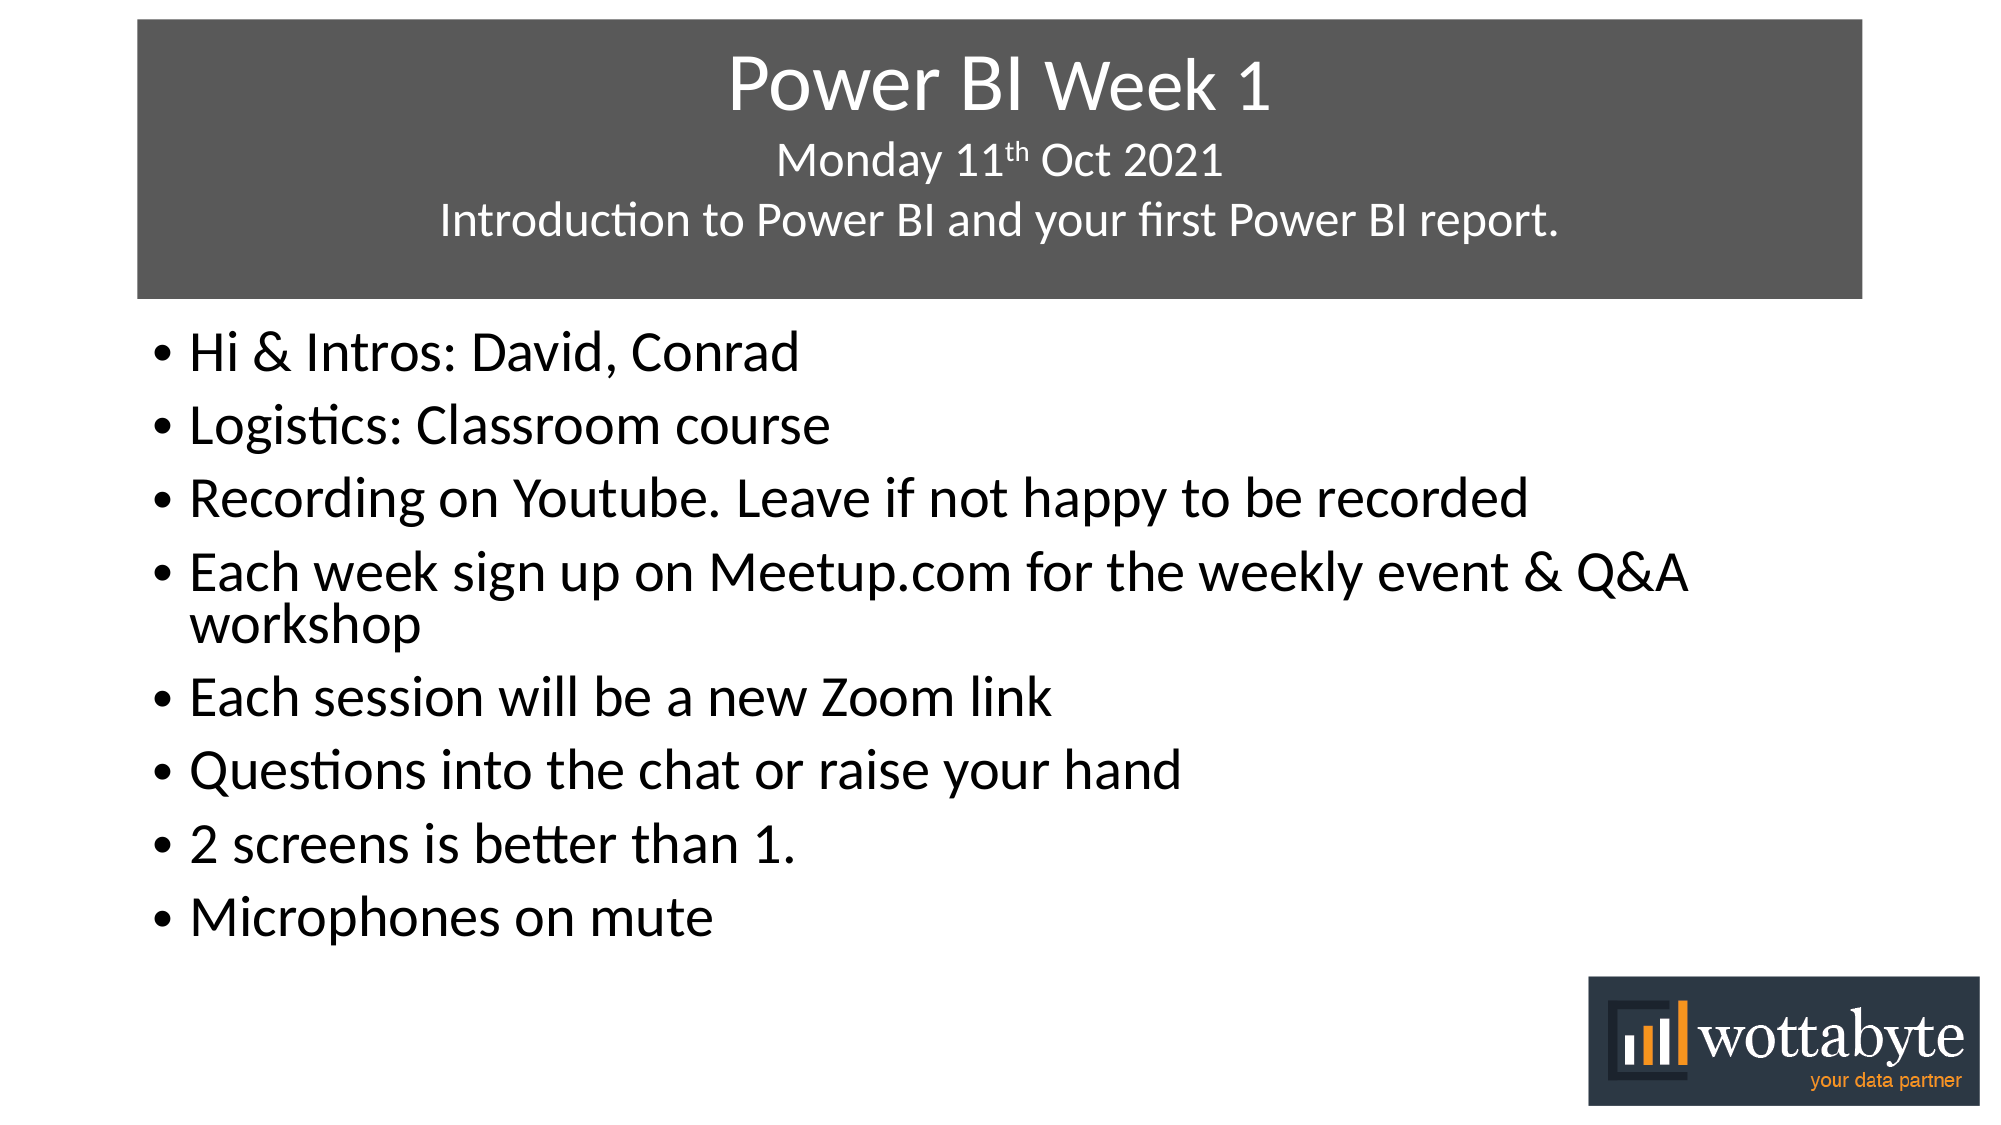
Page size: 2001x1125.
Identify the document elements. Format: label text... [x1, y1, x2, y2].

picture [1588, 976, 1980, 1106]
list Hi & Intros: David, Conrad Logistics: Classroom course Recording on Youtube. Leave if not happy to be recorded Each week sign up on Meetup.com for the weekly event & Q&A workshop Each session will be a new Zoom link Questions into the chat or raise your hand 2 screens is better than 1. Microphones on mute [137, 321, 1863, 1014]
text_box Power BI Week 1 Monday 11th Oct 2021 Introduction to Power BI and your first Power BI report. [137, 19, 1863, 299]
